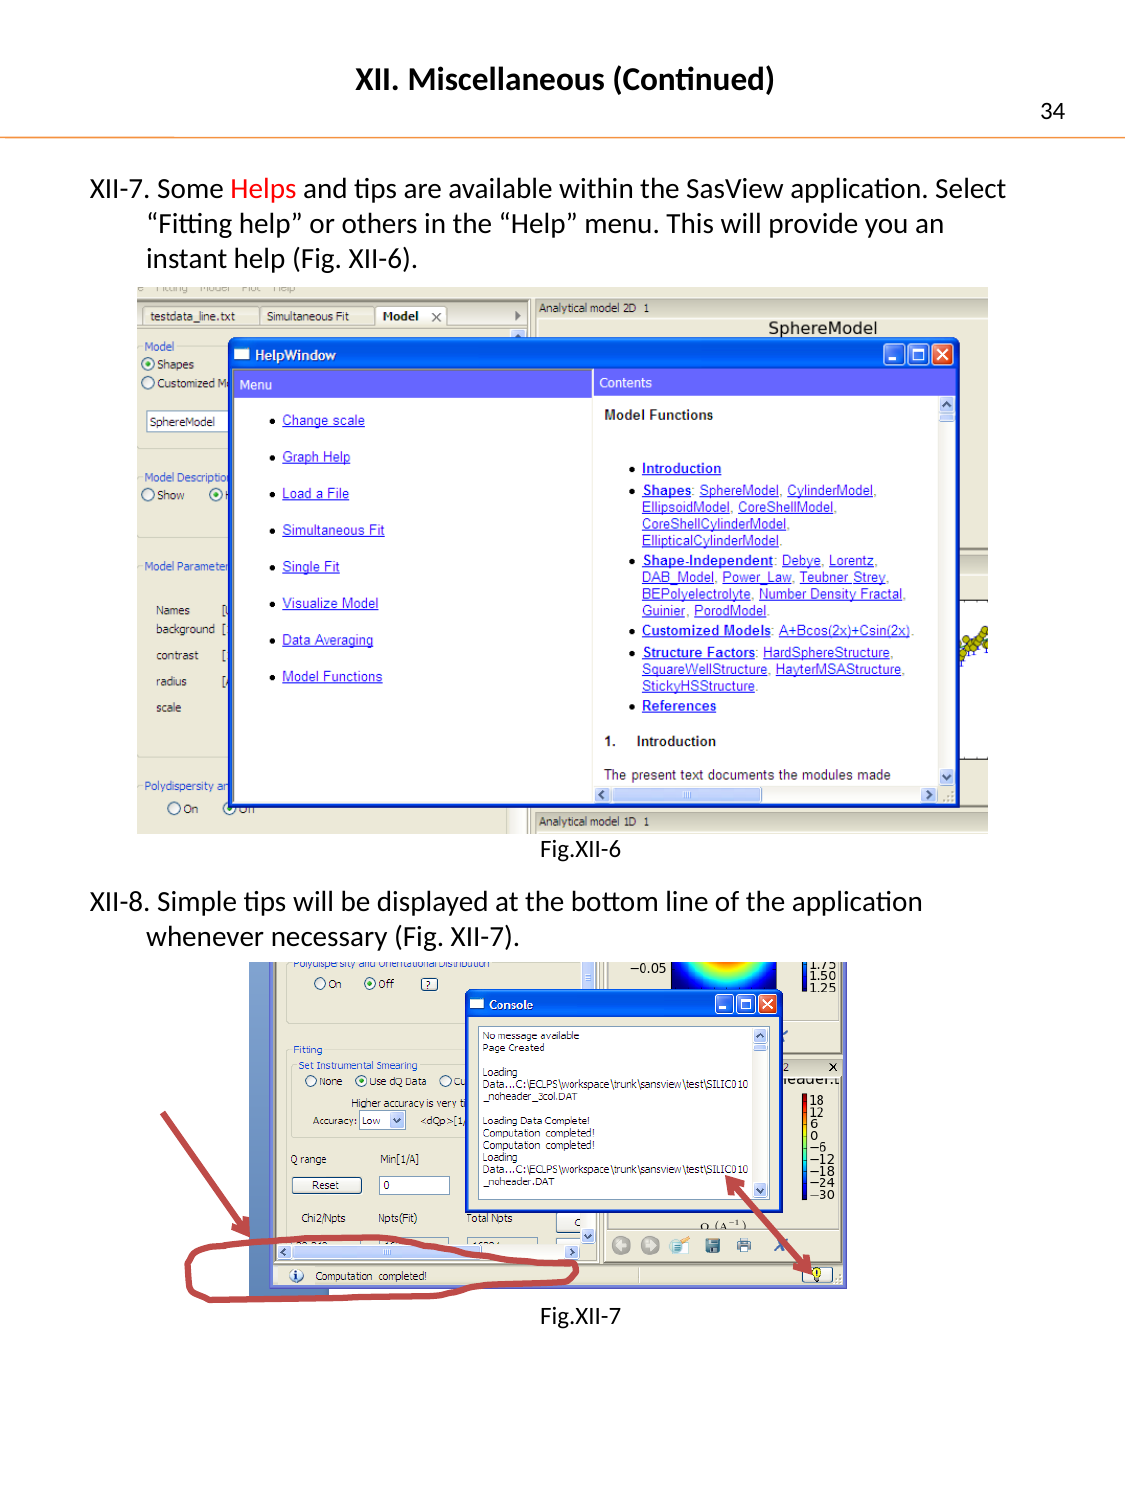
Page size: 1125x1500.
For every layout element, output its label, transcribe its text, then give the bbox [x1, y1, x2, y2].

text_box 34 [1025, 87, 1081, 133]
picture [137, 287, 988, 834]
text_box [186, 1242, 245, 1301]
picture [249, 962, 851, 1298]
text_box Fig.XII-6 [525, 842, 637, 870]
text_box XII-7. Some Helps and tips are available within the SasView application. Select “Fitting help” or others in the “Help” menu. This will provide you an instant help (Fig. XII-6). [74, 162, 1038, 283]
picture [690, 962, 764, 983]
text_box XII-8. Simple tips will be displayed at the bottom line of the application whenever necessary (Fig. XII-7). [74, 874, 1038, 960]
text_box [718, 1180, 819, 1269]
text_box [143, 1130, 269, 1219]
text_box Fig.XII-7 [525, 1307, 637, 1337]
text_box XII. Miscellaneous (Continued) [340, 49, 791, 105]
